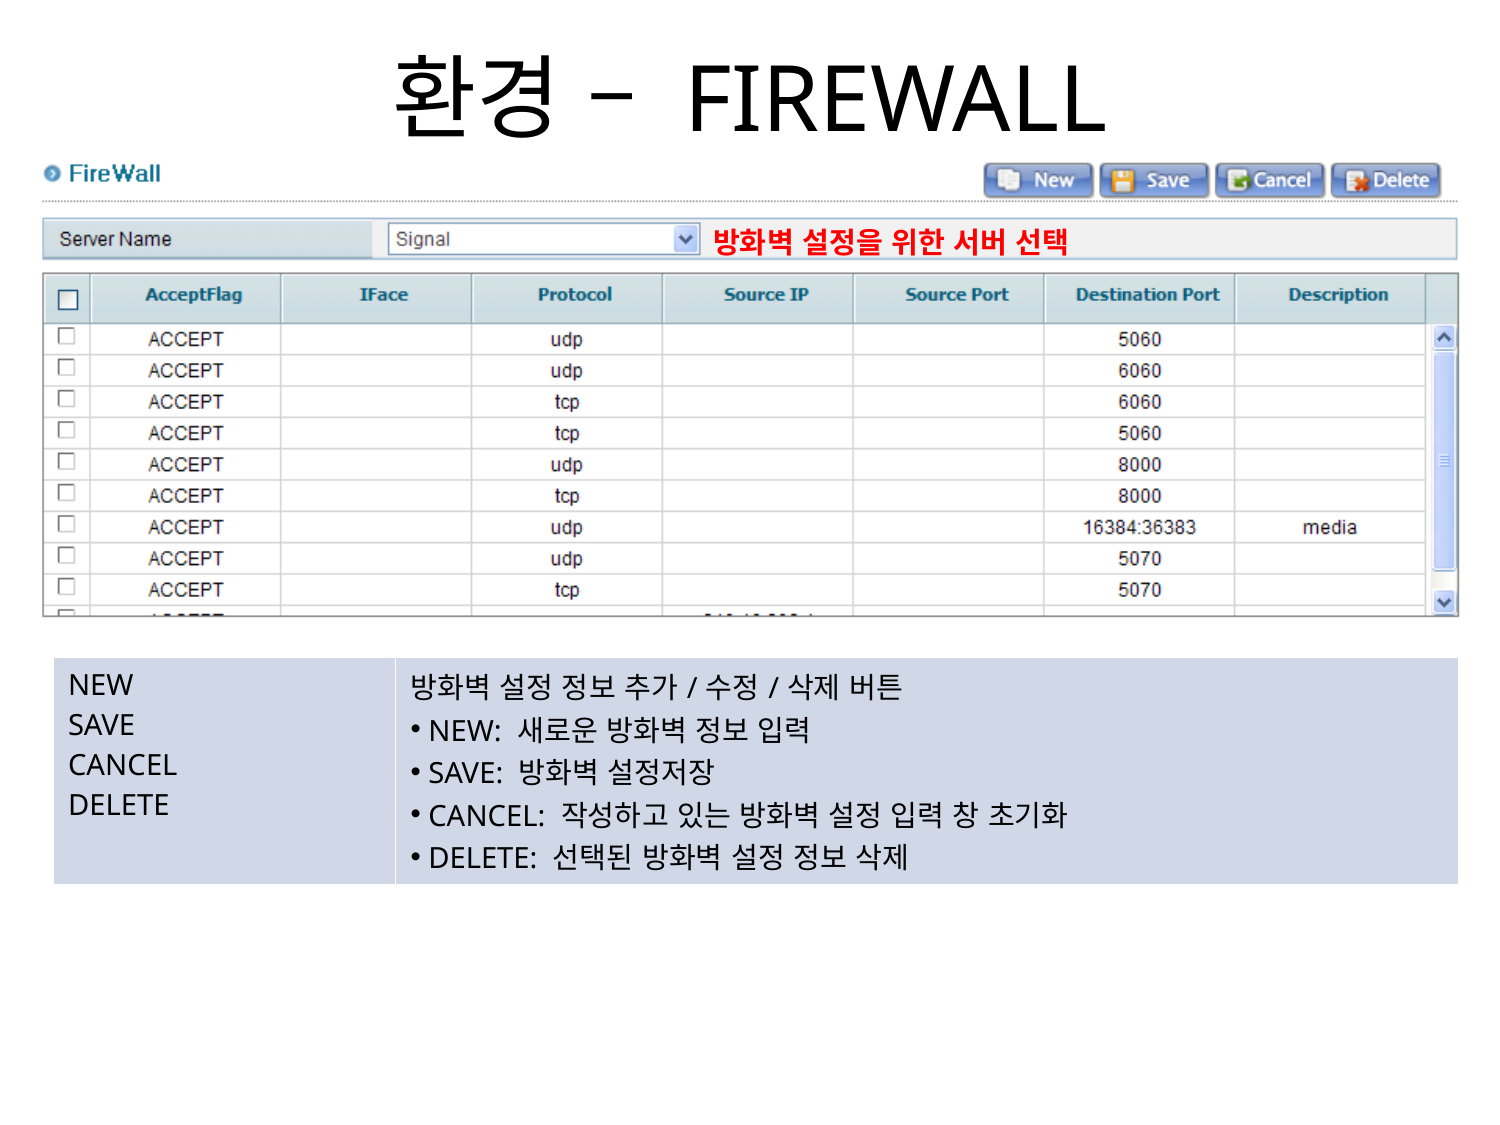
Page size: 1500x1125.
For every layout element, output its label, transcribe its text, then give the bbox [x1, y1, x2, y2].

picture [41, 160, 1464, 622]
table_header NEW SAVE CANCEL DELETE [54, 658, 395, 884]
text_box 환경 – FIREWALL [74, 1, 1425, 159]
table_header 방화벽 설정 정보 추가/수정/삭제 버튼 NEW: 새로운 방화벽 정보 입력 SAVE: 방화벽 설정저장 CANCEL: 작성하고 있는 방화벽 설정 입력 창 초기화 DELETE: 선택된 방화벽 설정 정보 삭제 [396, 658, 1458, 884]
